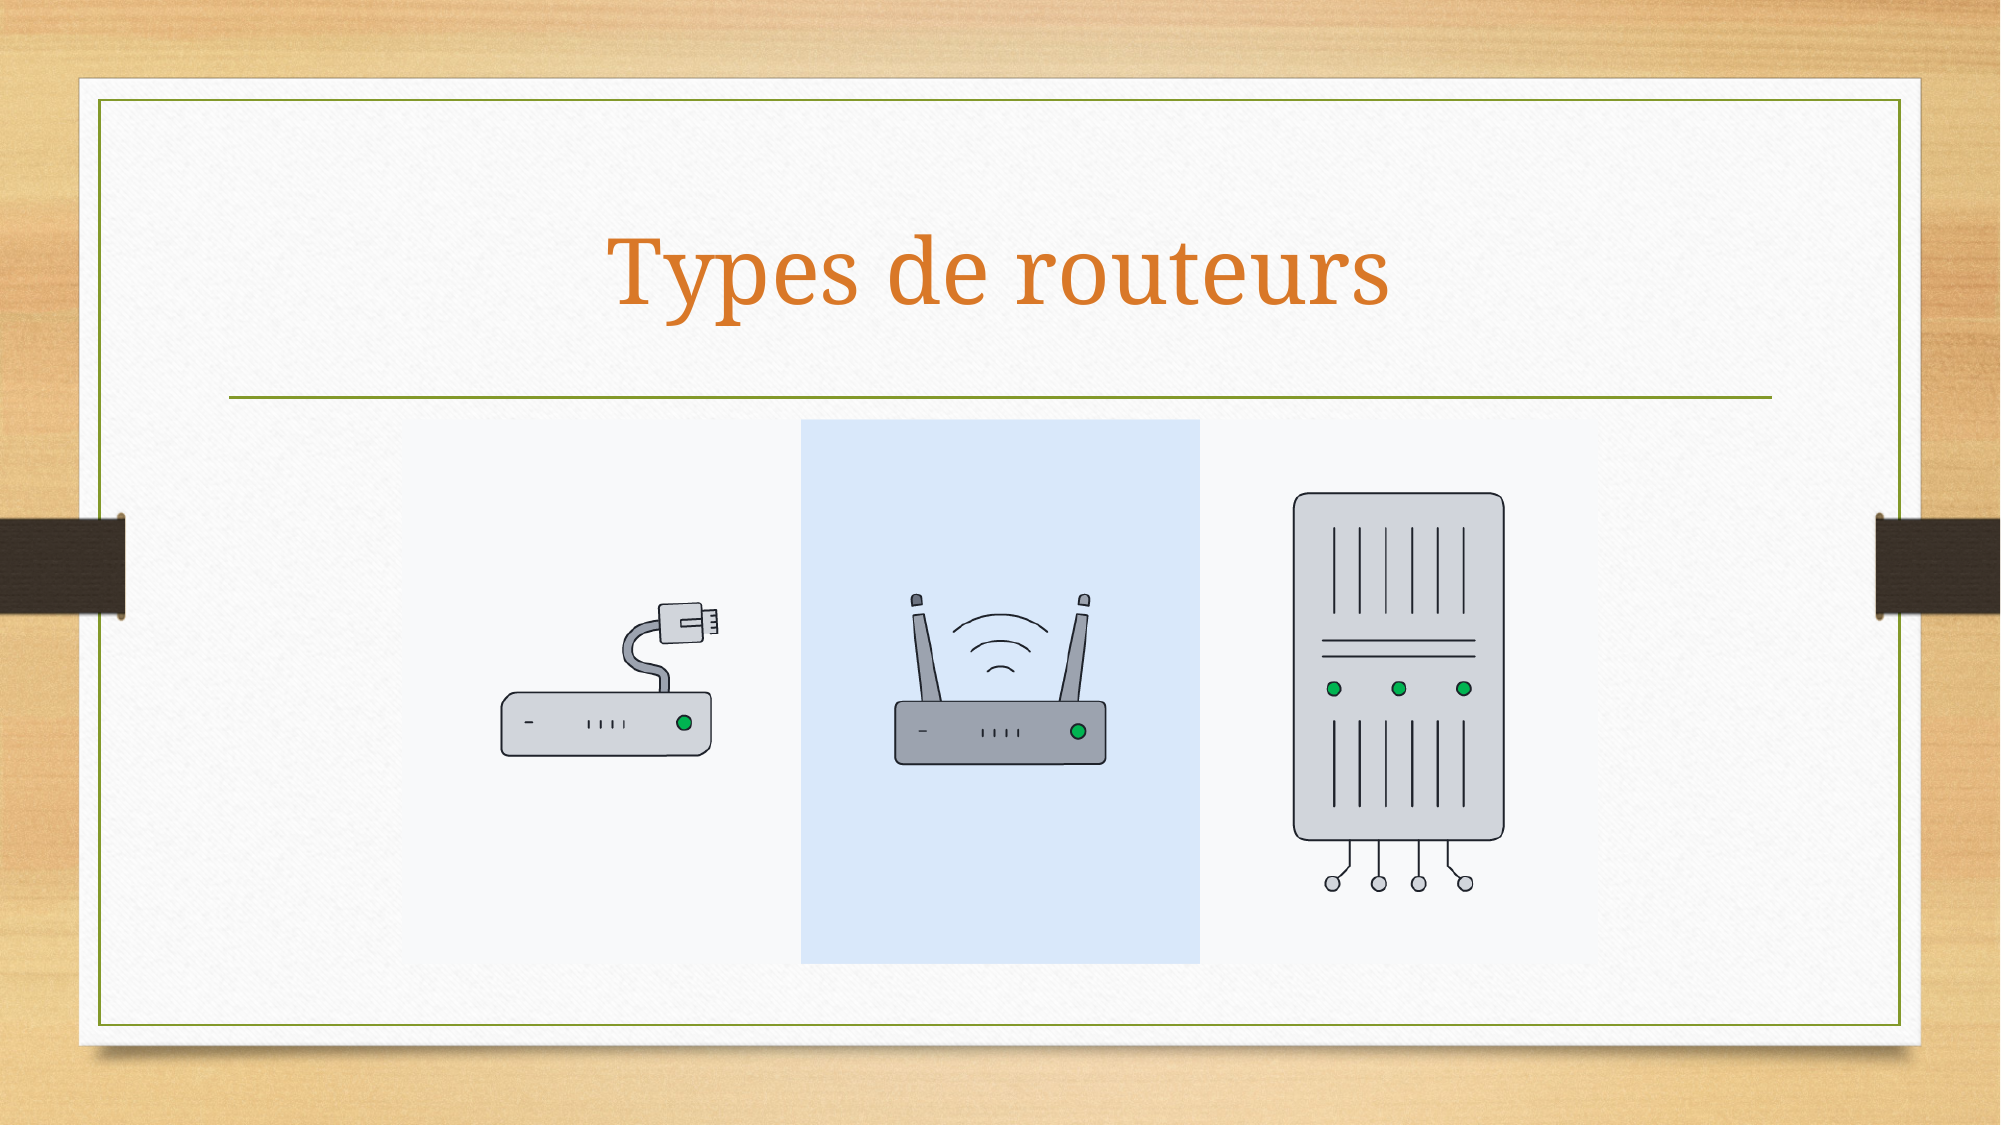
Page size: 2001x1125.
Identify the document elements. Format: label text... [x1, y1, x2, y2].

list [401, 419, 1598, 964]
title Types de routeurs [212, 161, 1788, 375]
picture [0, 0, 2001, 1125]
